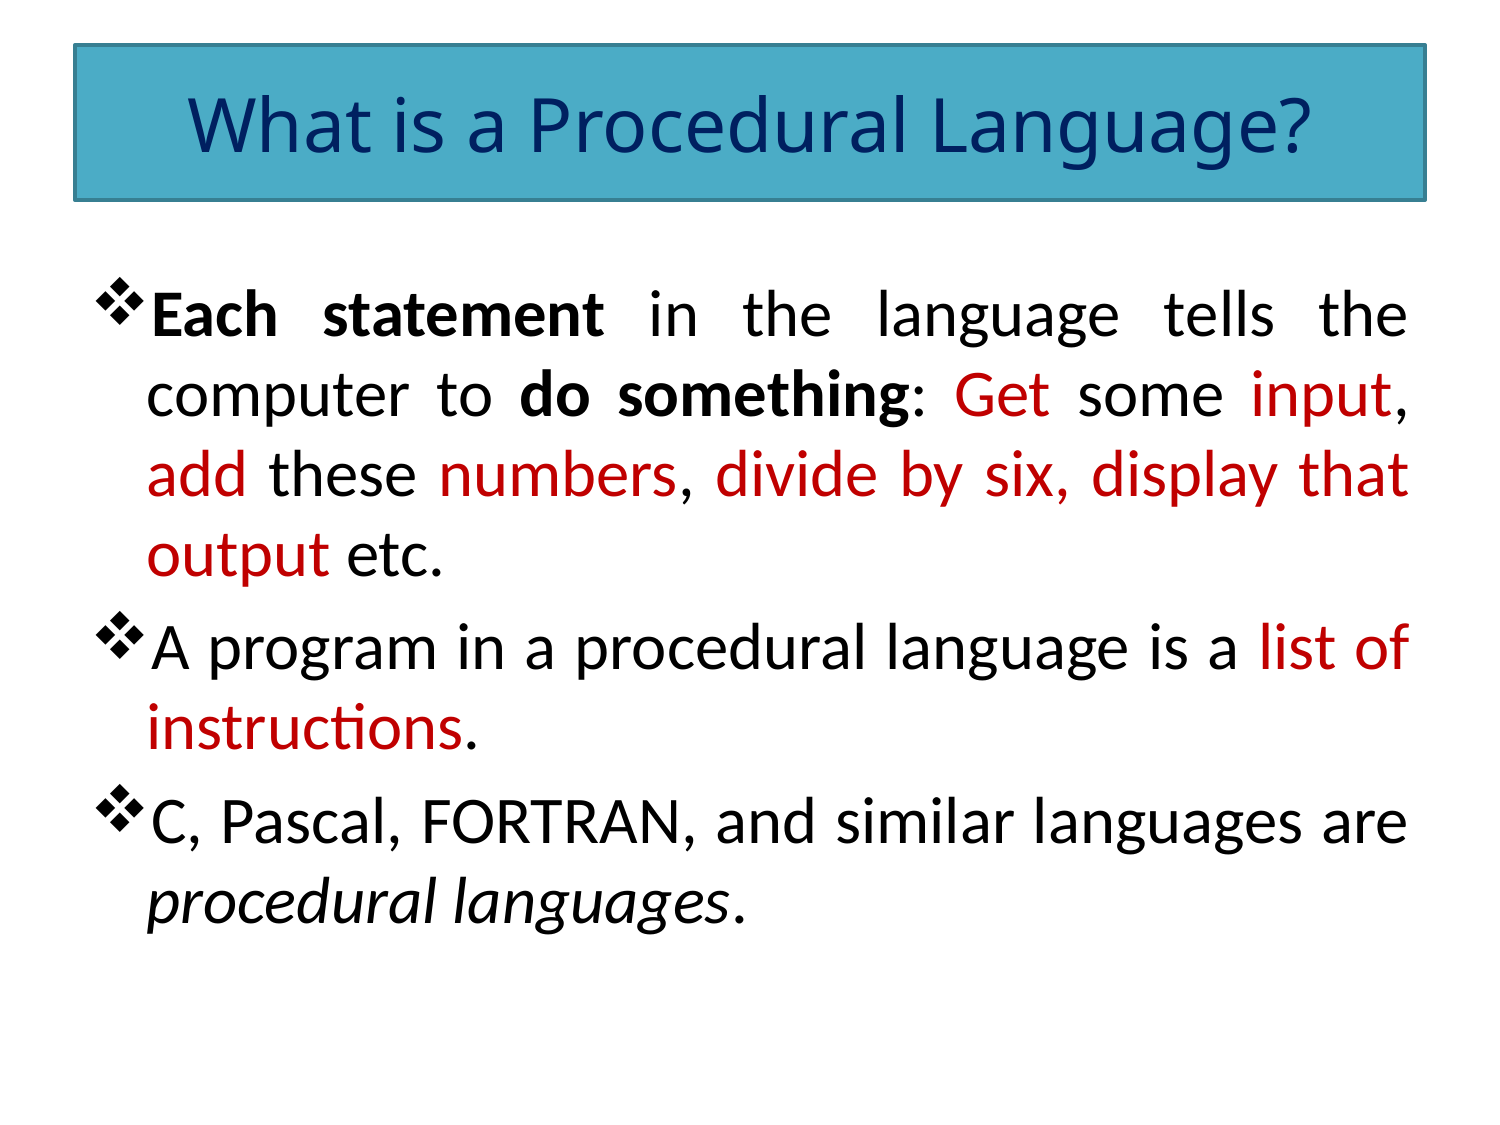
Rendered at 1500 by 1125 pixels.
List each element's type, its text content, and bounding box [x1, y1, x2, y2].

title What is a Procedural Language? [73, 43, 1427, 202]
list Each statement in the language tells the computer to do something: Get some input, add these numbers, divide by six, display that output etc. A program in a procedural language is a list of instructions. C, Pascal, FORTRAN, and similar languages are procedural languages. [75, 262, 1425, 1005]
